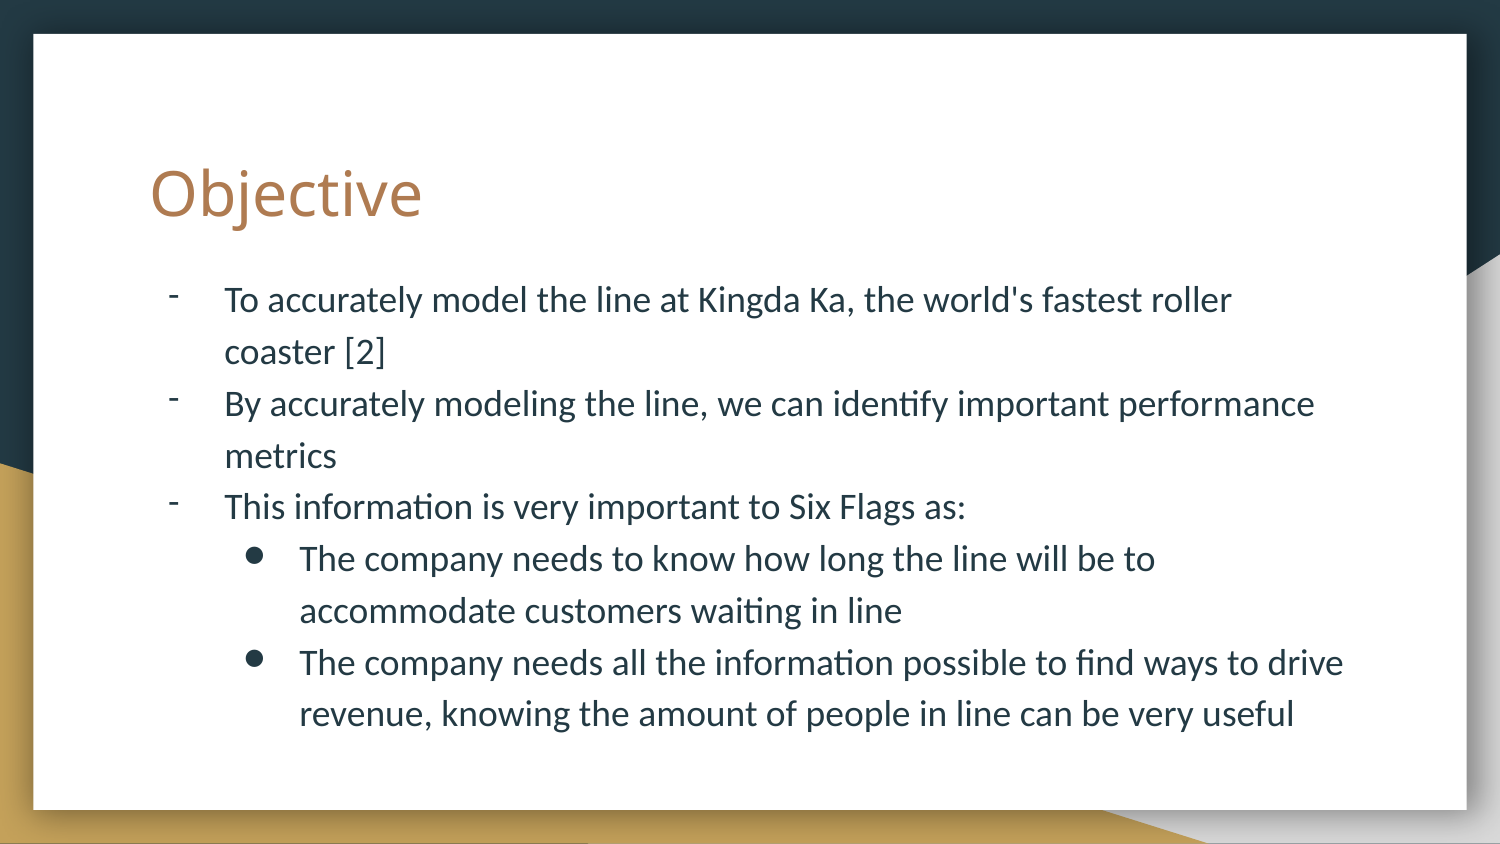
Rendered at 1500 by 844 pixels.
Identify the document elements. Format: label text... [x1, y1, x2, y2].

title Objective [134, 138, 1366, 253]
list To accurately model the line at Kingda Ka, the world's fastest roller coaster [2] By accurately modeling the line, we can identify important performance metrics This information is very important to Six Flags as: The company needs to know how long the line will be to accommodate customers waiting in line The company needs all the information possible to find ways to drive revenue, knowing the amount of people in line can be very useful [134, 253, 1366, 729]
